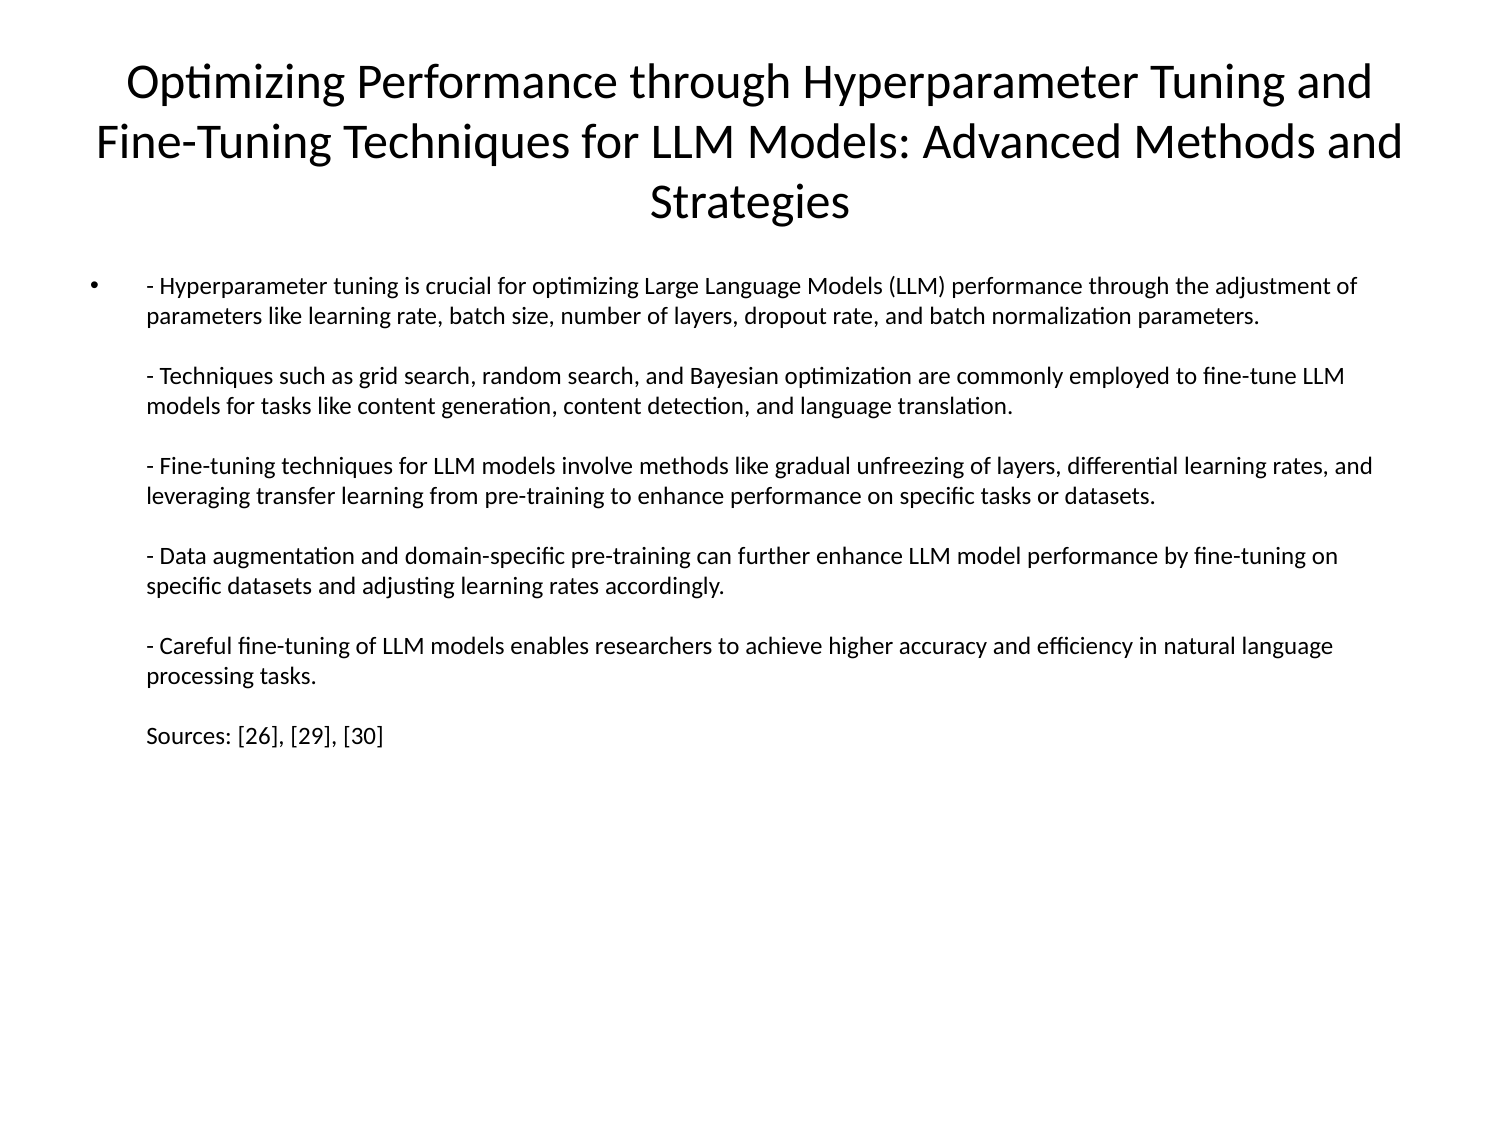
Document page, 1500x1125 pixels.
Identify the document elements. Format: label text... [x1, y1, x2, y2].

list - Hyperparameter tuning is crucial for optimizing Large Language Models (LLM) performance through the adjustment of parameters like learning rate, batch size, number of layers, dropout rate, and batch normalization parameters. - Techniques such as grid search, random search, and Bayesian optimization are commonly employed to fine-tune LLM models for tasks like content generation, content detection, and language translation. - Fine-tuning techniques for LLM models involve methods like gradual unfreezing of layers, differential learning rates, and leveraging transfer learning from pre-training to enhance performance on specific tasks or datasets. - Data augmentation and domain-specific pre-training can further enhance LLM model performance by fine-tuning on specific datasets and adjusting learning rates accordingly. - Careful fine-tuning of LLM models enables researchers to achieve higher accuracy and efficiency in natural language processing tasks. Sources: [26], [29], [30] [75, 262, 1425, 1005]
title Optimizing Performance through Hyperparameter Tuning and Fine-Tuning Techniques for LLM Models: Advanced Methods and Strategies [75, 45, 1425, 233]
